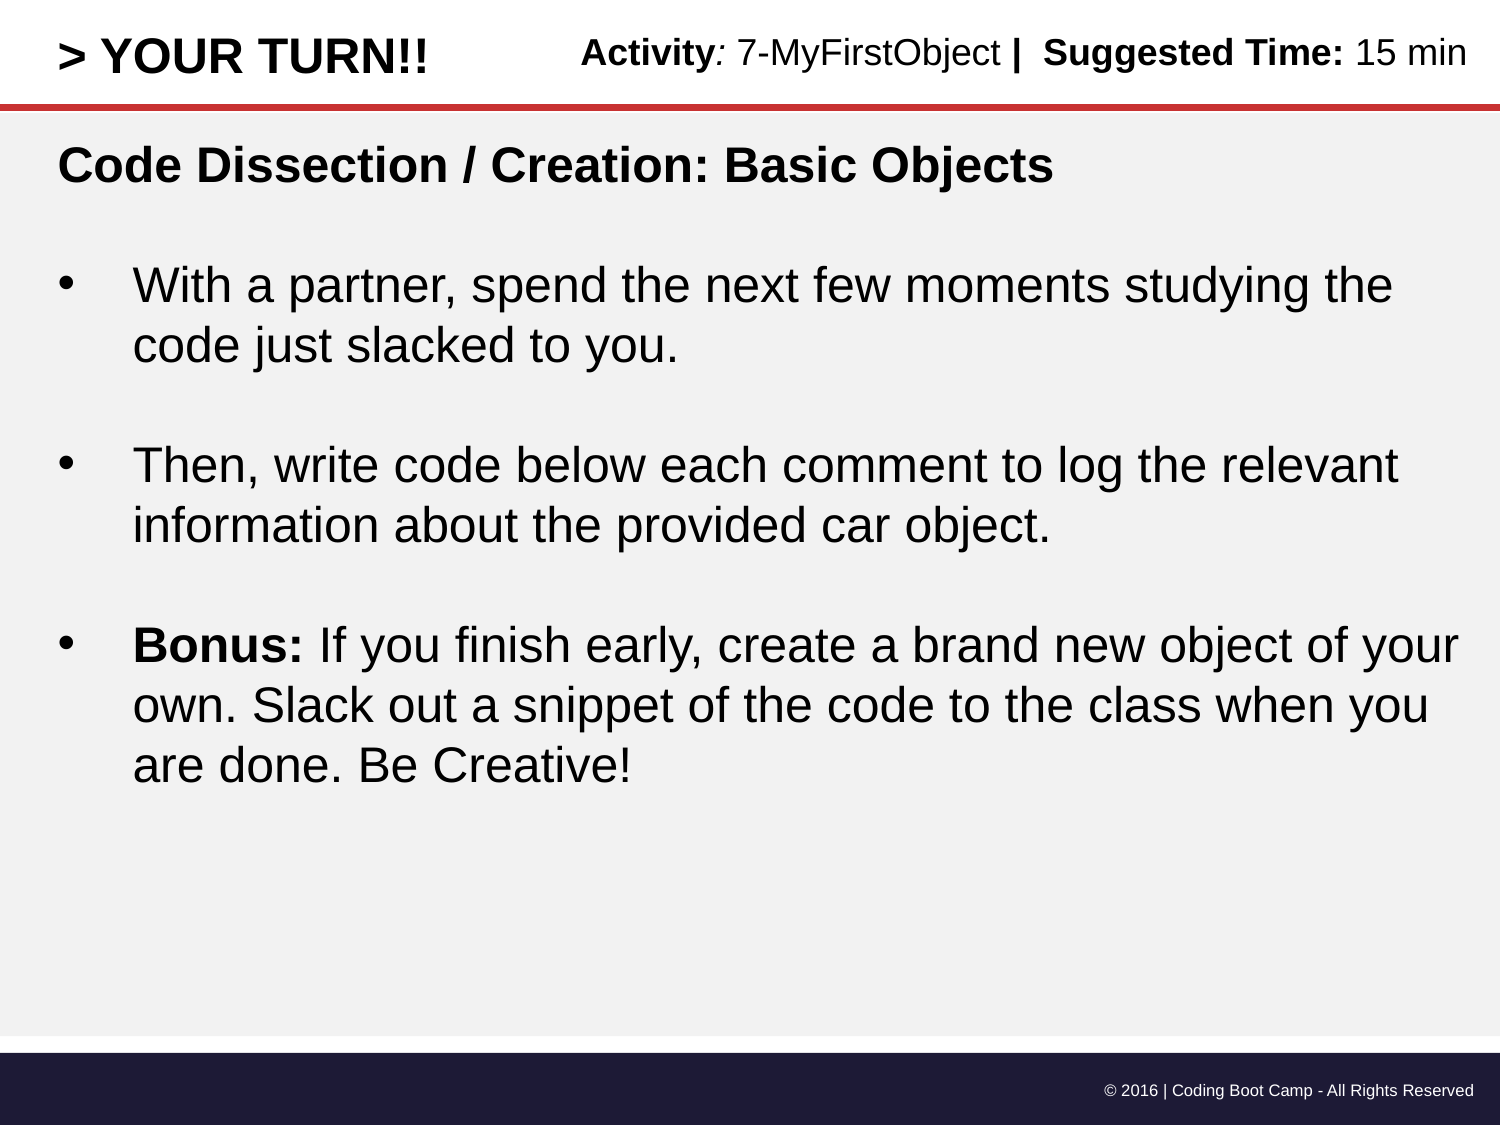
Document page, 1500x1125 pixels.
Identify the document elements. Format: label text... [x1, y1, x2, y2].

text_box Code Dissection / Creation: Basic Objects With a partner, spend the next few moments studying the code just slacked to you. Then, write code below each comment to log the relevant information about the provided car object. Bonus: If you finish early, create a brand new object of your own. Slack out a snippet of the code to the class when you are done. Be Creative! [49, 124, 1475, 800]
text_box Activity: 7-MyFirstObject | Suggested Time: 15 min [424, 20, 1475, 81]
text_box > YOUR TURN!! [50, 16, 913, 91]
text_box [0, 113, 1500, 1037]
